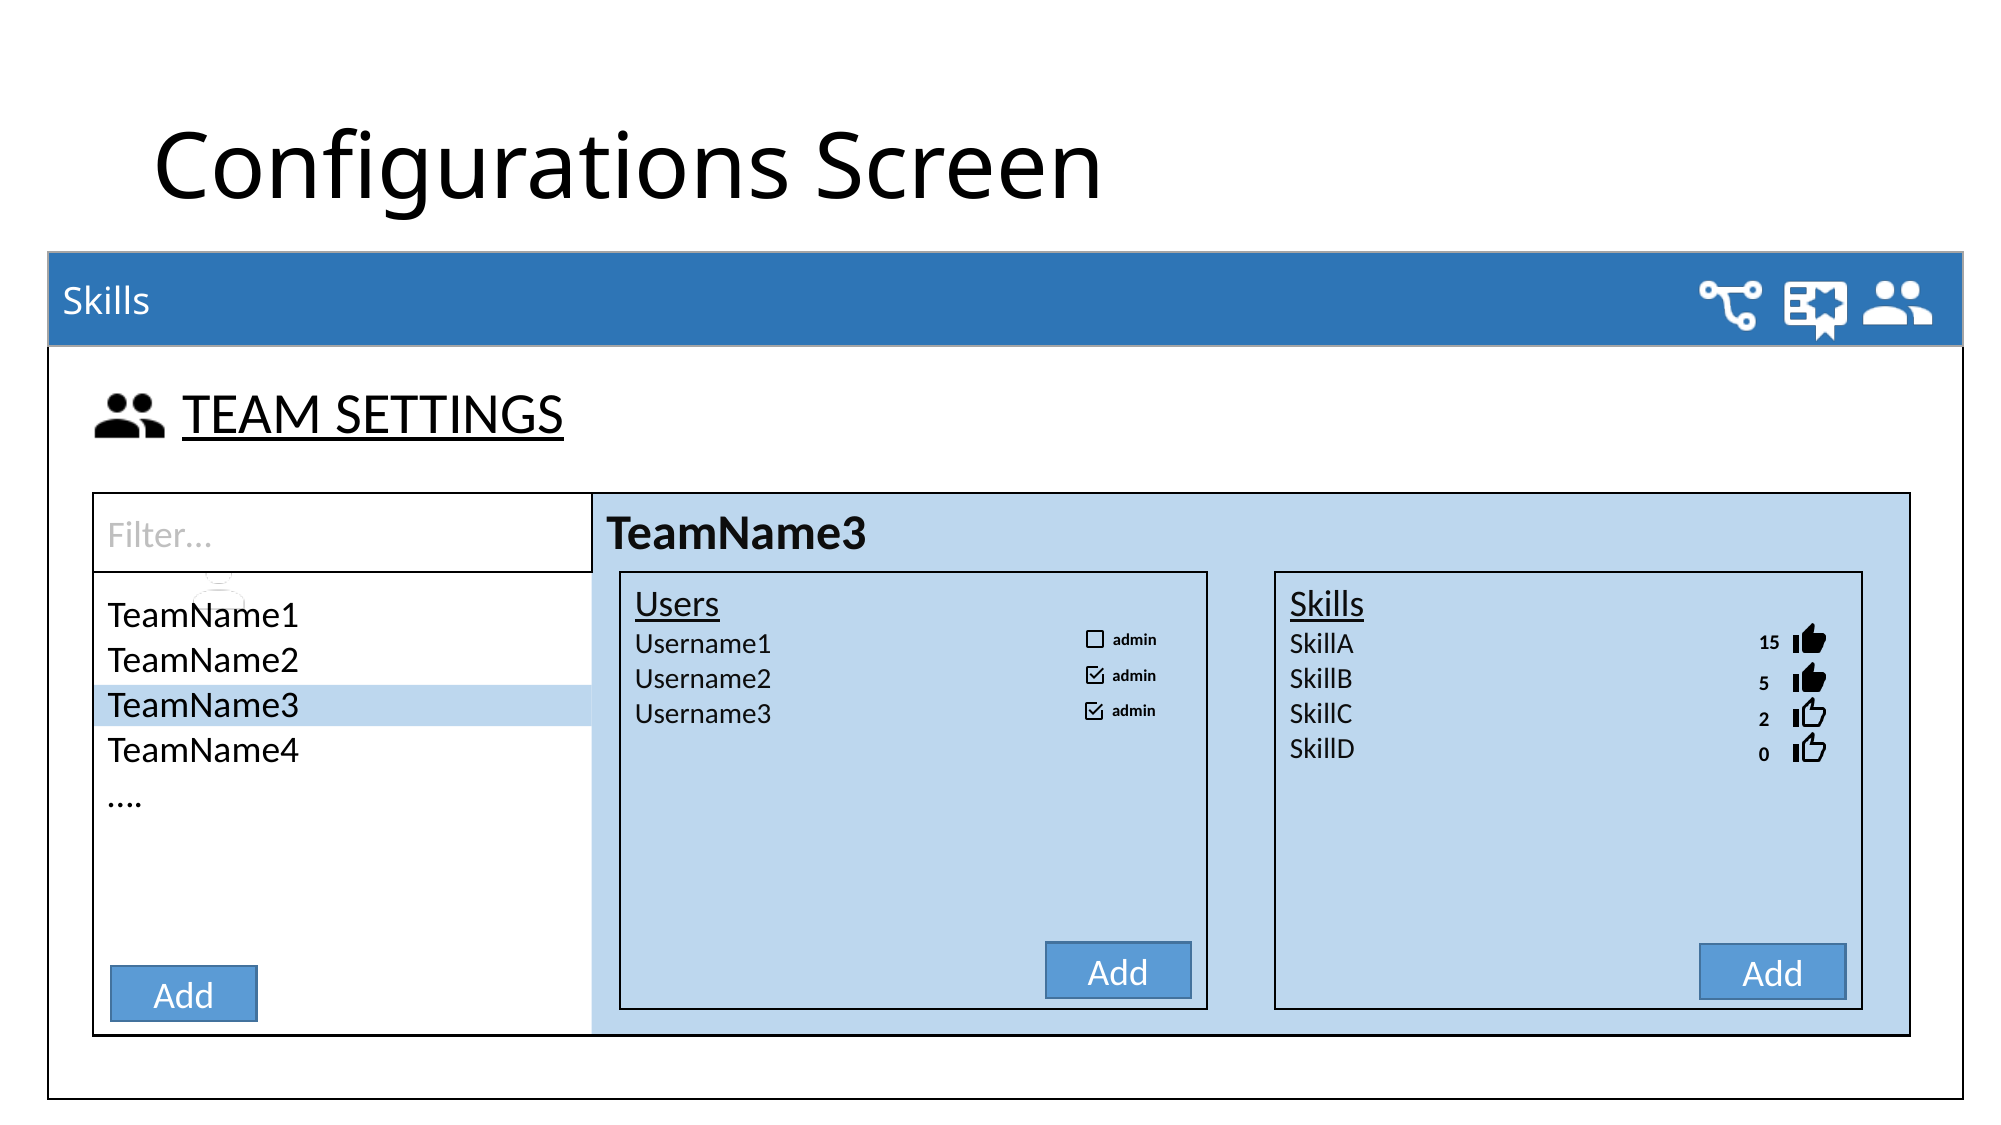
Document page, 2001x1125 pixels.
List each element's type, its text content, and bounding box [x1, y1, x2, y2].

text_box Filter… [92, 492, 593, 573]
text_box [1744, 730, 1827, 774]
picture [1778, 272, 1854, 348]
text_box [1083, 621, 1174, 657]
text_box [1083, 657, 1173, 692]
text_box Add [110, 965, 258, 1022]
text_box Users Username1 Username2 Username3 [619, 571, 1208, 1010]
text_box [47, 347, 1964, 1100]
text_box Skills [47, 251, 1964, 347]
text_box TeamName1 TeamName2 TeamName3 TeamName4 …. [92, 492, 1911, 1037]
picture [1693, 268, 1769, 344]
picture [1860, 265, 1936, 341]
picture [181, 546, 257, 622]
title Configurations Screen [137, 59, 1863, 251]
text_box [1744, 660, 1827, 695]
text_box Skills SkillA SkillB SkillC SkillD [1274, 571, 1863, 1010]
text_box Add [1045, 941, 1192, 999]
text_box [1744, 695, 1827, 730]
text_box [1744, 621, 1827, 660]
text_box TEAM SETTINGS [167, 367, 845, 453]
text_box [1082, 692, 1173, 729]
picture [92, 378, 168, 454]
text_box Add [1699, 943, 1847, 1000]
